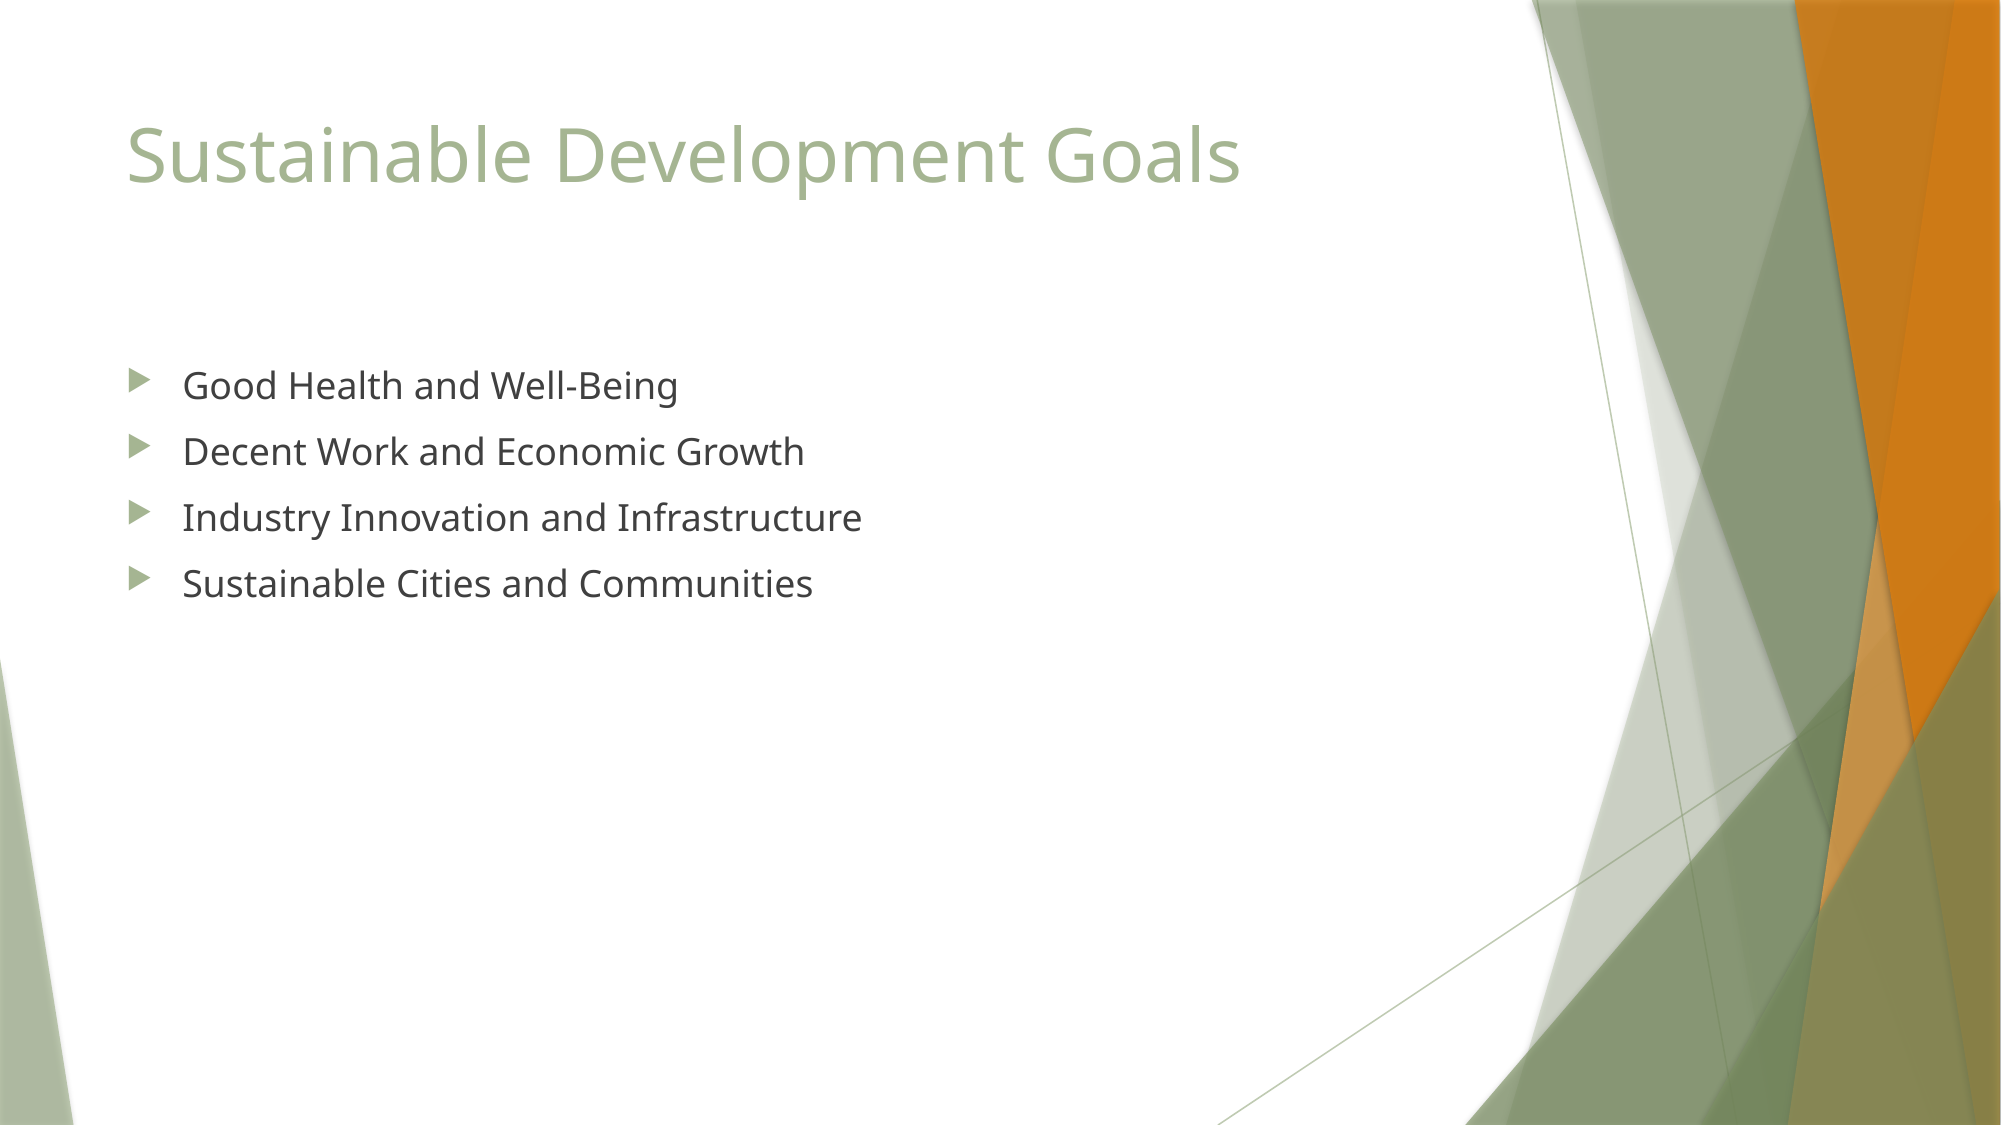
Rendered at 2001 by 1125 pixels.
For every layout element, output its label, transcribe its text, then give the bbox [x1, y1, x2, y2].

title Sustainable Development Goals [111, 99, 1522, 317]
list Good Health and Well-Being Decent Work and Economic Growth Industry Innovation and Infrastructure Sustainable Cities and Communities [111, 354, 1522, 992]
